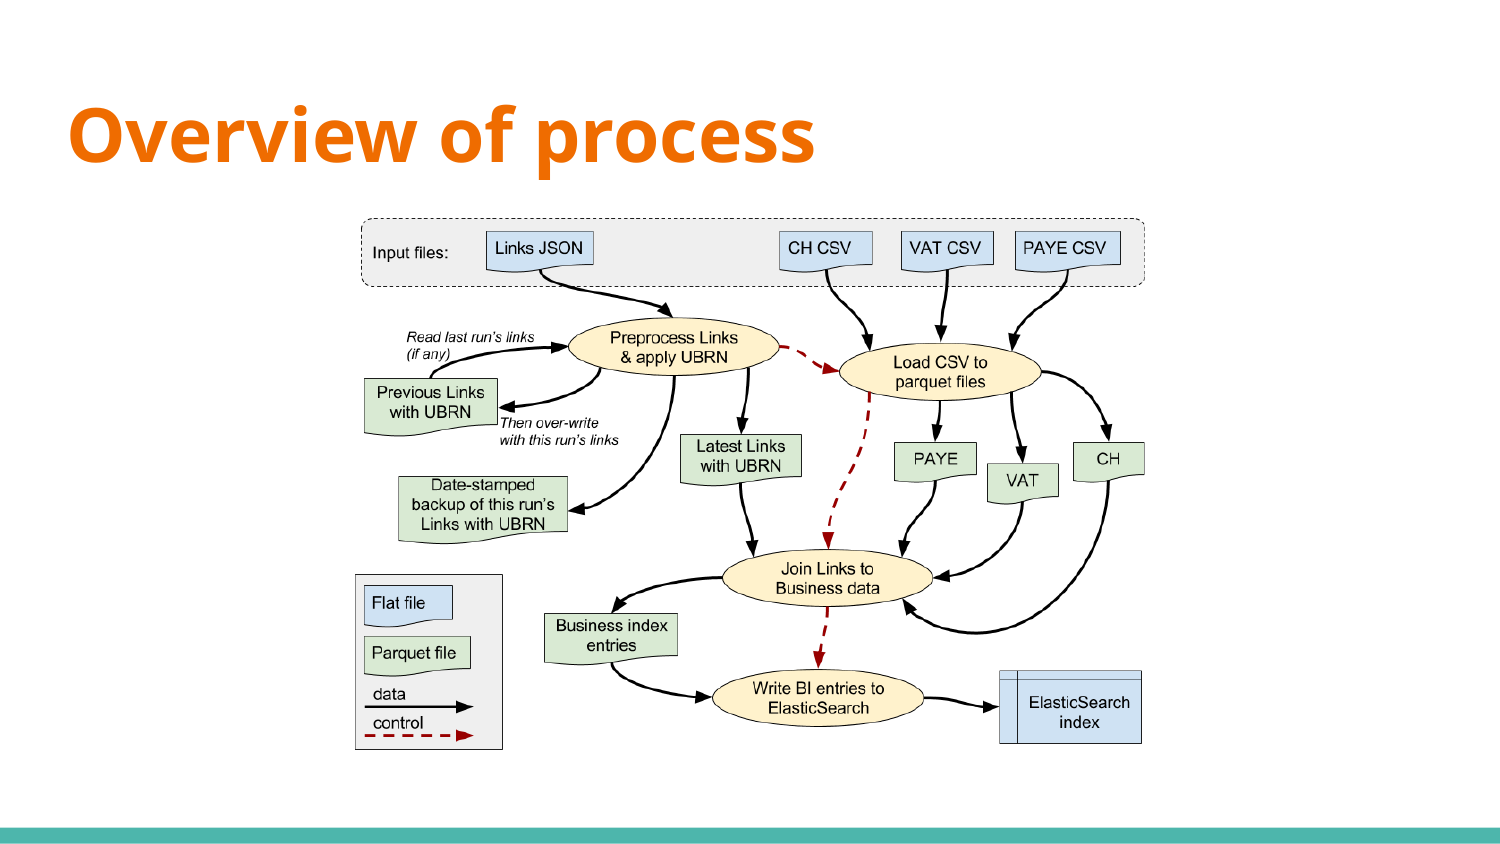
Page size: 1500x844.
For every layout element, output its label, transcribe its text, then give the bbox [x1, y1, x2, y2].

title Overview of process [51, 72, 1449, 189]
picture [339, 188, 1161, 757]
